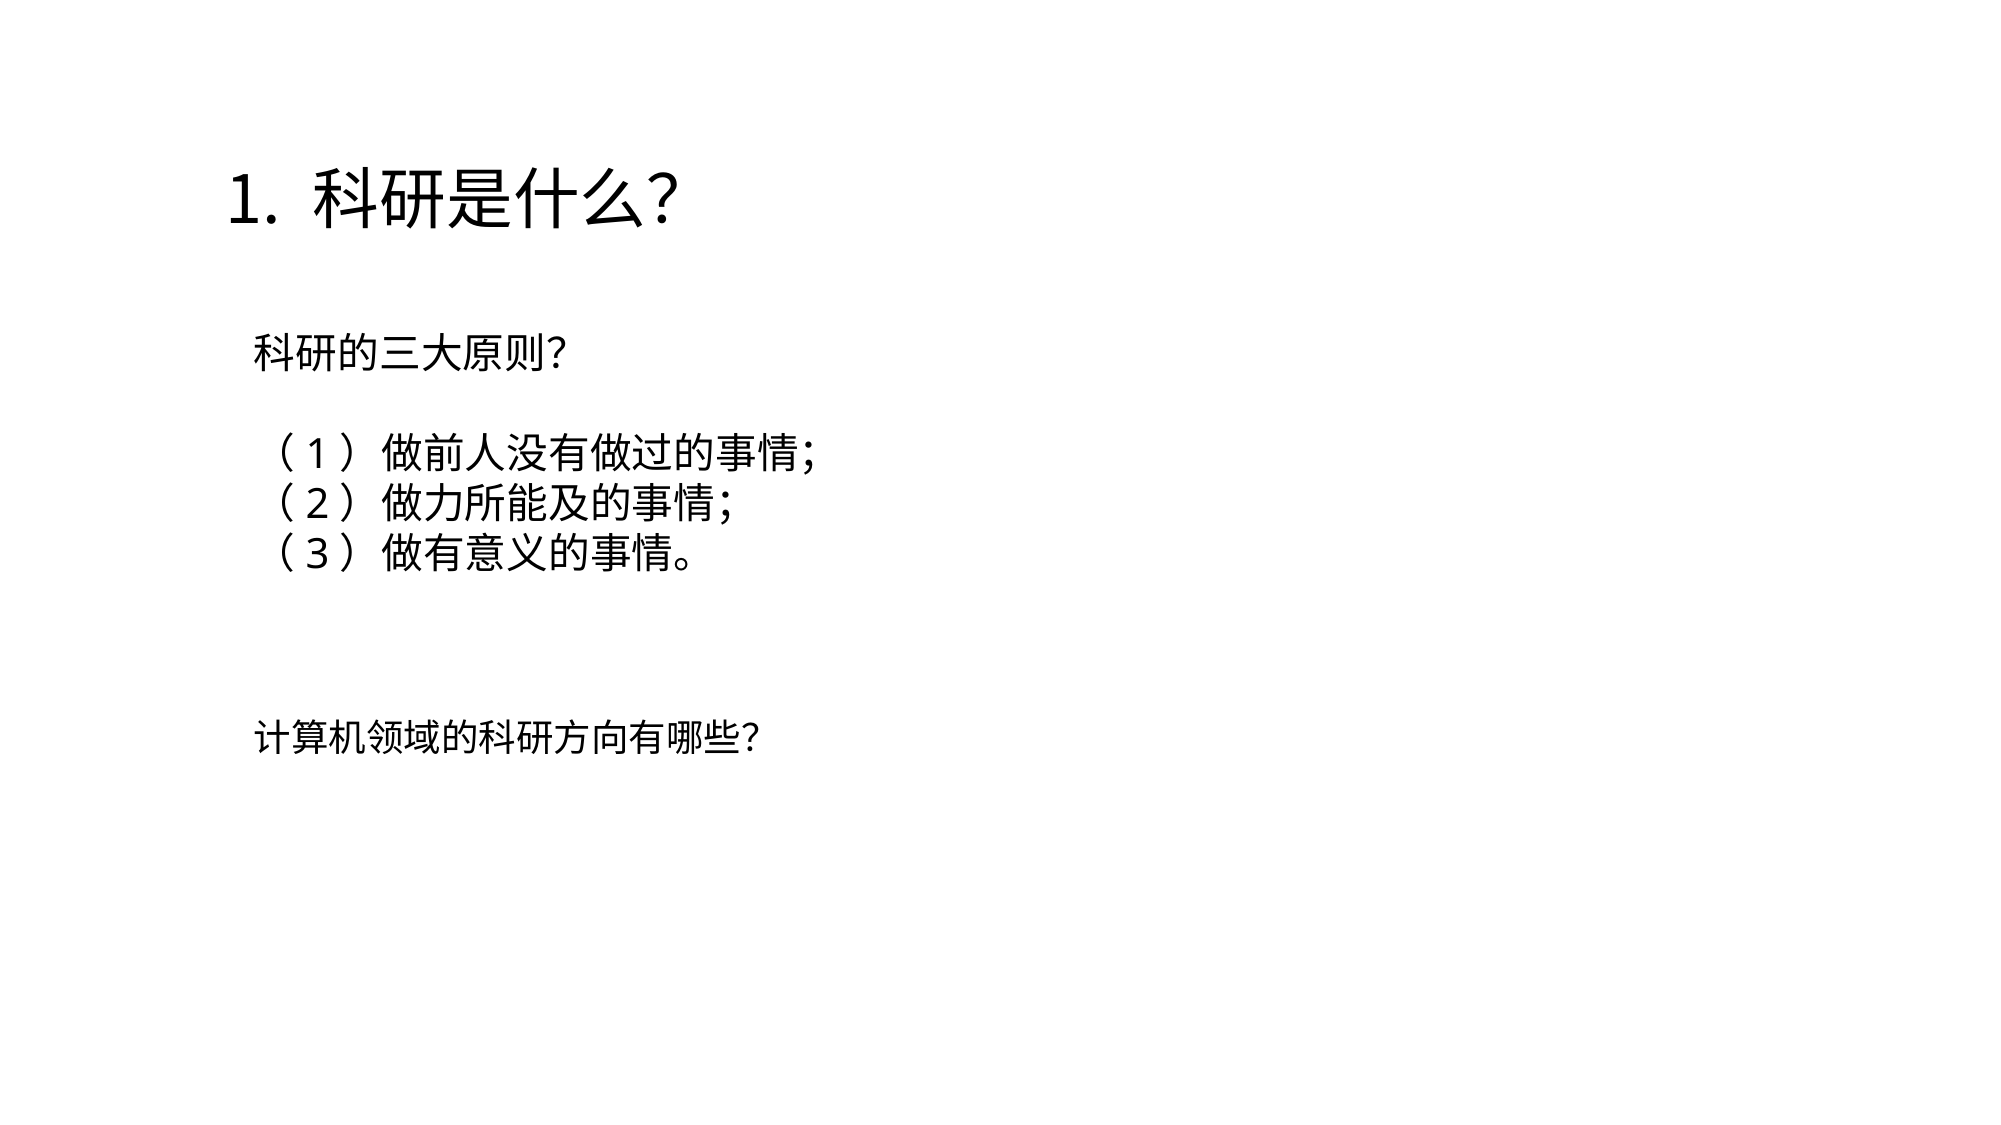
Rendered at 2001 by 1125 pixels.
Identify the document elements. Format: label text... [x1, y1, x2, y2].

text_box 科研的三大原则？ （1）做前人没有做过的事情； （2）做力所能及的事情； （3）做有意义的事情。 [239, 319, 1233, 585]
text_box 科研是什么？ [210, 149, 1000, 245]
text_box 计算机领域的科研方向有哪些？ [239, 707, 877, 767]
